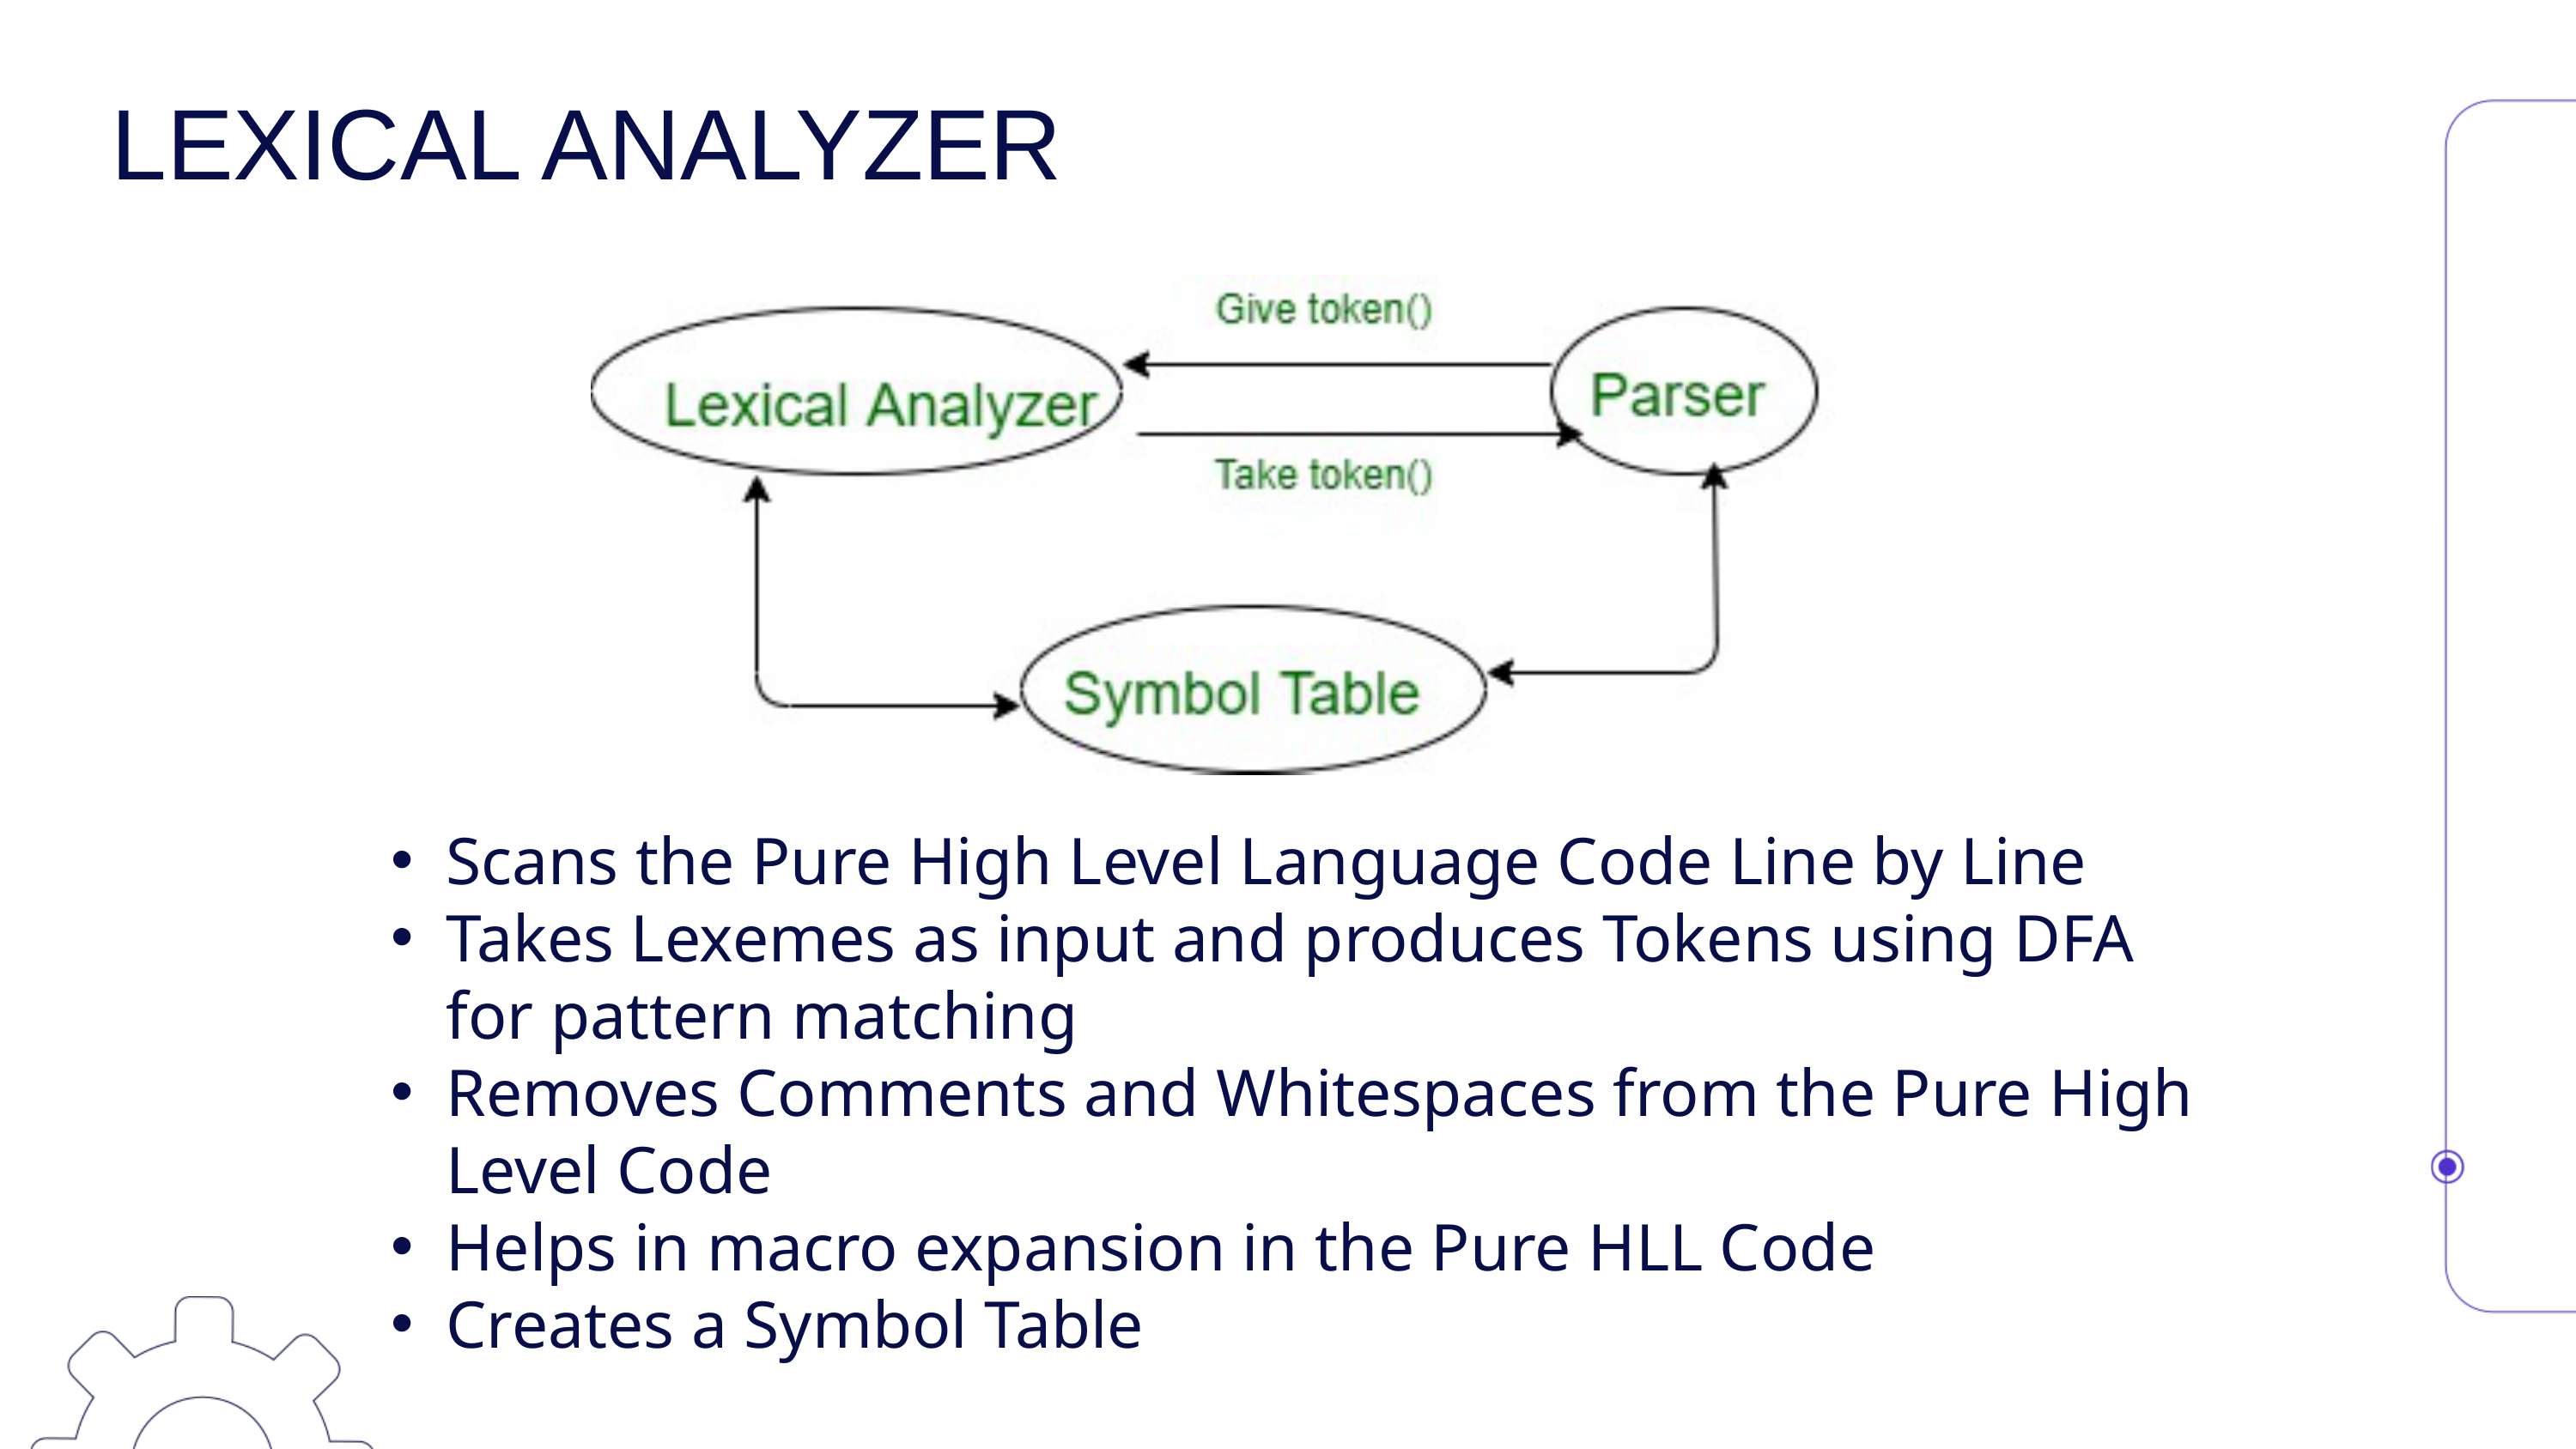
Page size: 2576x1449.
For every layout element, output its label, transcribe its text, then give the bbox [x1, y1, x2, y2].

text_box [591, 275, 1985, 775]
text_box LEXICAL ANALYZER [111, 79, 2256, 200]
text_box [2431, 85, 2576, 1315]
text_box [30, 1296, 377, 1449]
text_box Scans the Pure High Level Language Code Line by Line Takes Lexemes as input and produces Tokens using DFA for pattern matching Removes Comments and Whitespaces from the Pure High Level Code Helps in macro expansion in the Pure HLL Code Creates a Symbol Table [337, 820, 2239, 1439]
